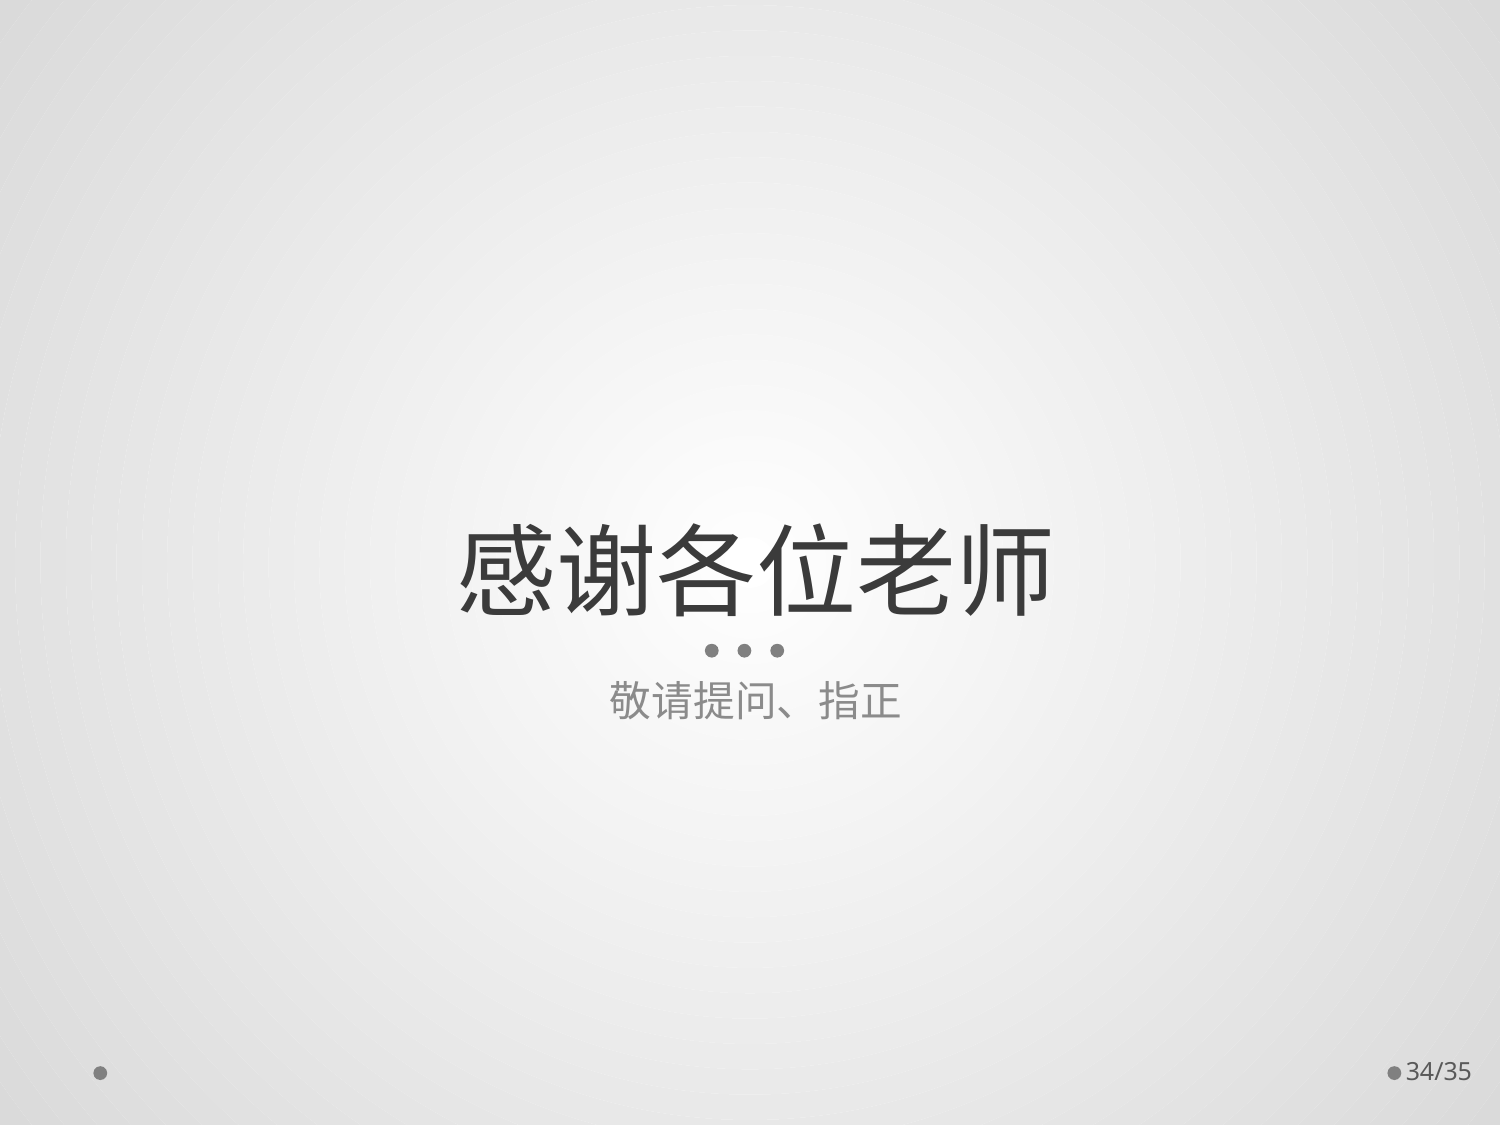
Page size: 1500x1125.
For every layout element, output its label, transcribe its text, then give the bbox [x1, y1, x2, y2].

list 敬请提问、指正 [118, 667, 1394, 854]
title 感谢各位老师 [118, 224, 1394, 636]
slide_number 34/35 [1401, 1042, 1494, 1103]
